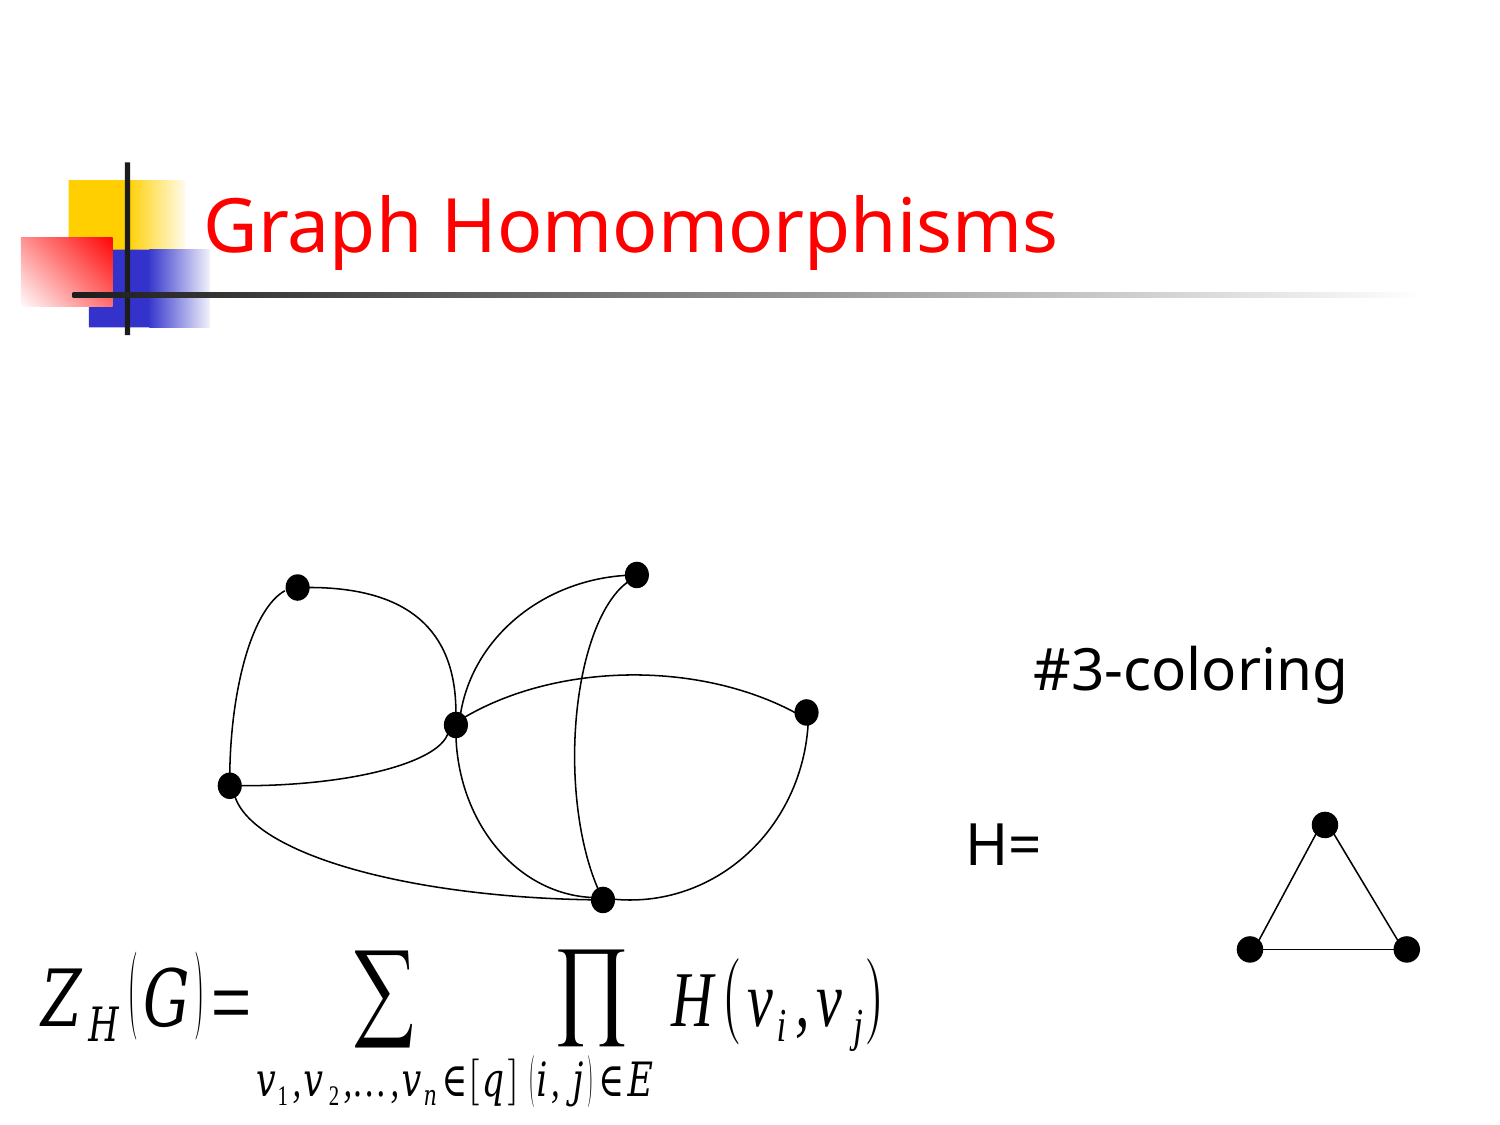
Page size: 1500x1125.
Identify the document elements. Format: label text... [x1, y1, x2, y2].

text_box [1258, 833, 1317, 941]
text_box #3-coloring [987, 624, 1395, 710]
text_box [1312, 812, 1338, 838]
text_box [218, 524, 819, 913]
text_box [1333, 833, 1399, 941]
title Graph Homomorphisms [188, 34, 1468, 276]
text_box [1395, 936, 1420, 962]
text_box [1237, 936, 1262, 962]
